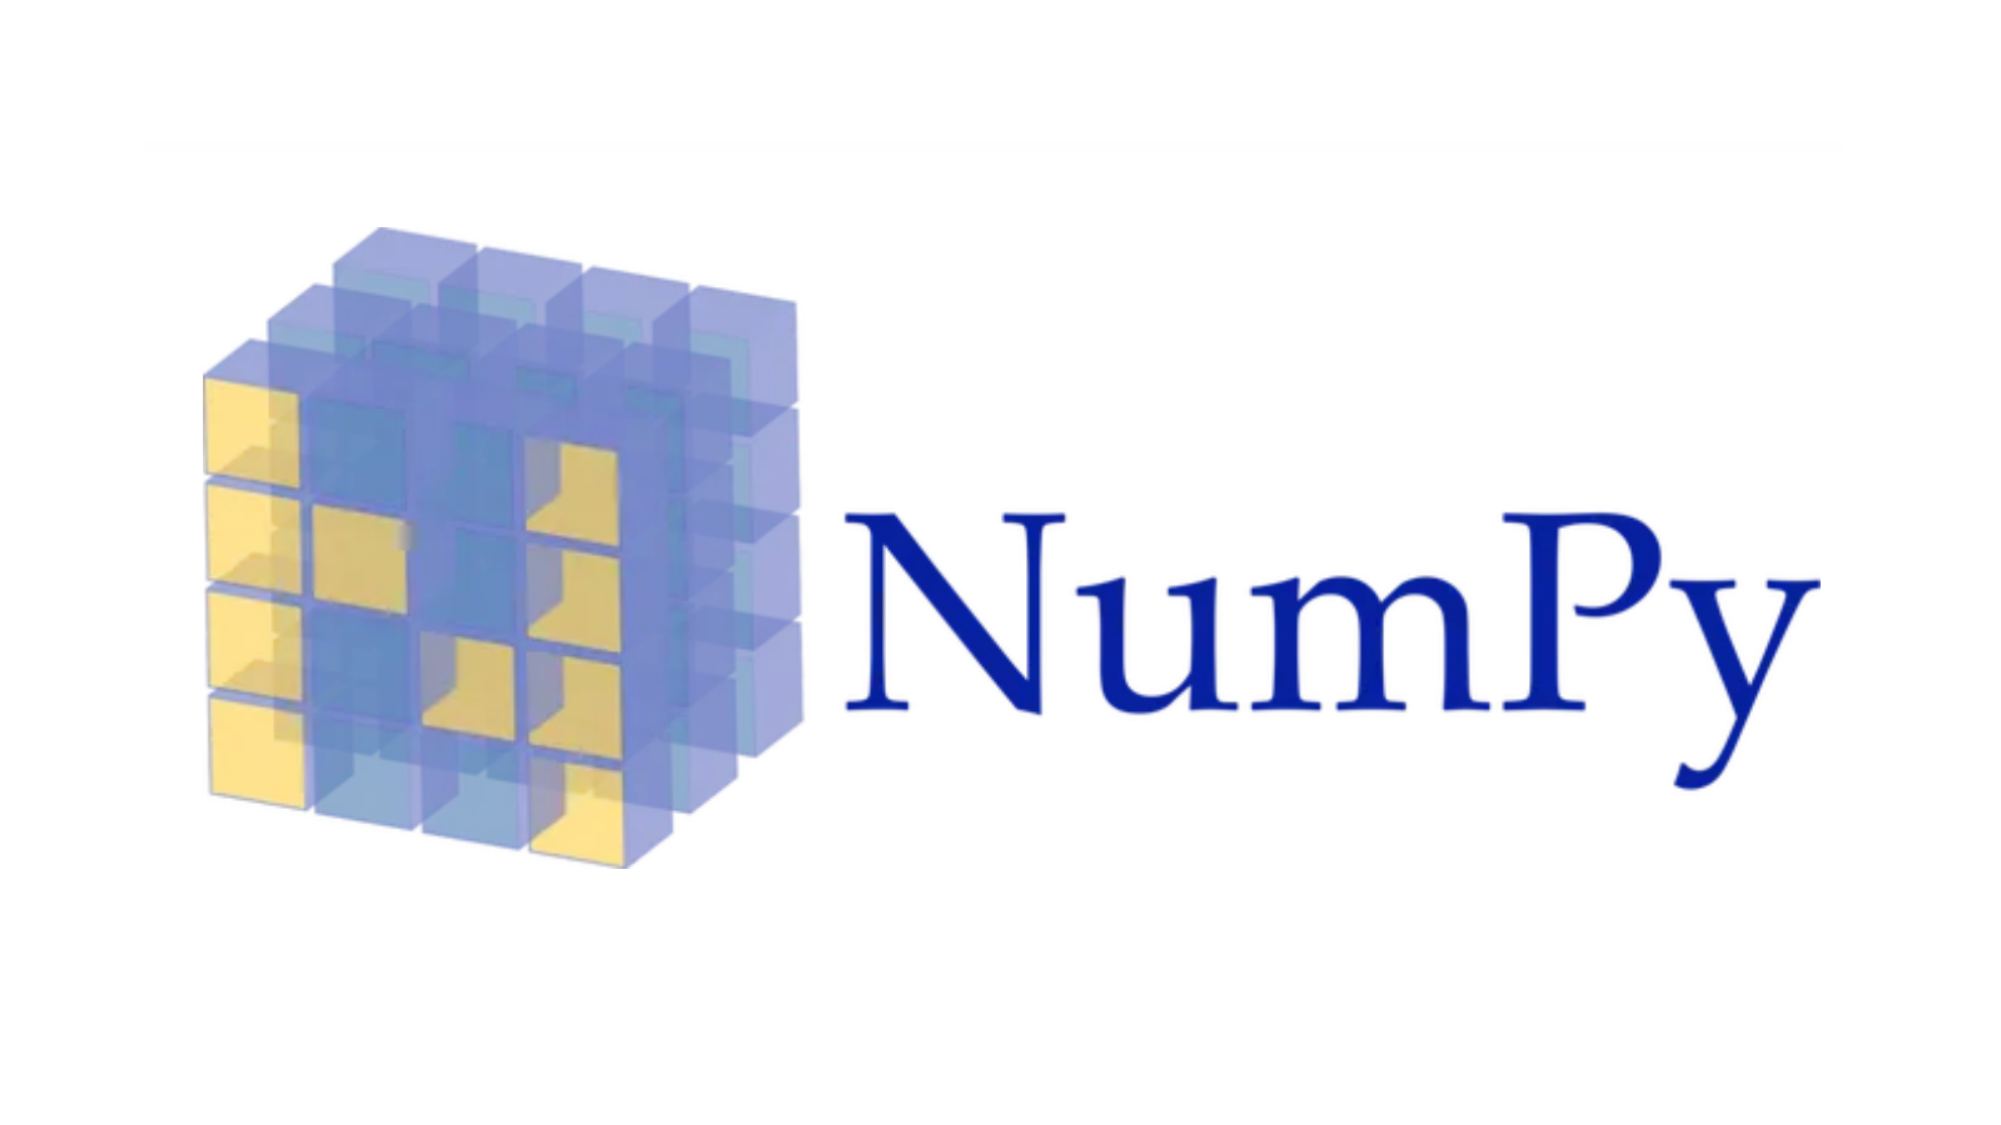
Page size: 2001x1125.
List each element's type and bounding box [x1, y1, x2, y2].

picture [143, 141, 1842, 879]
